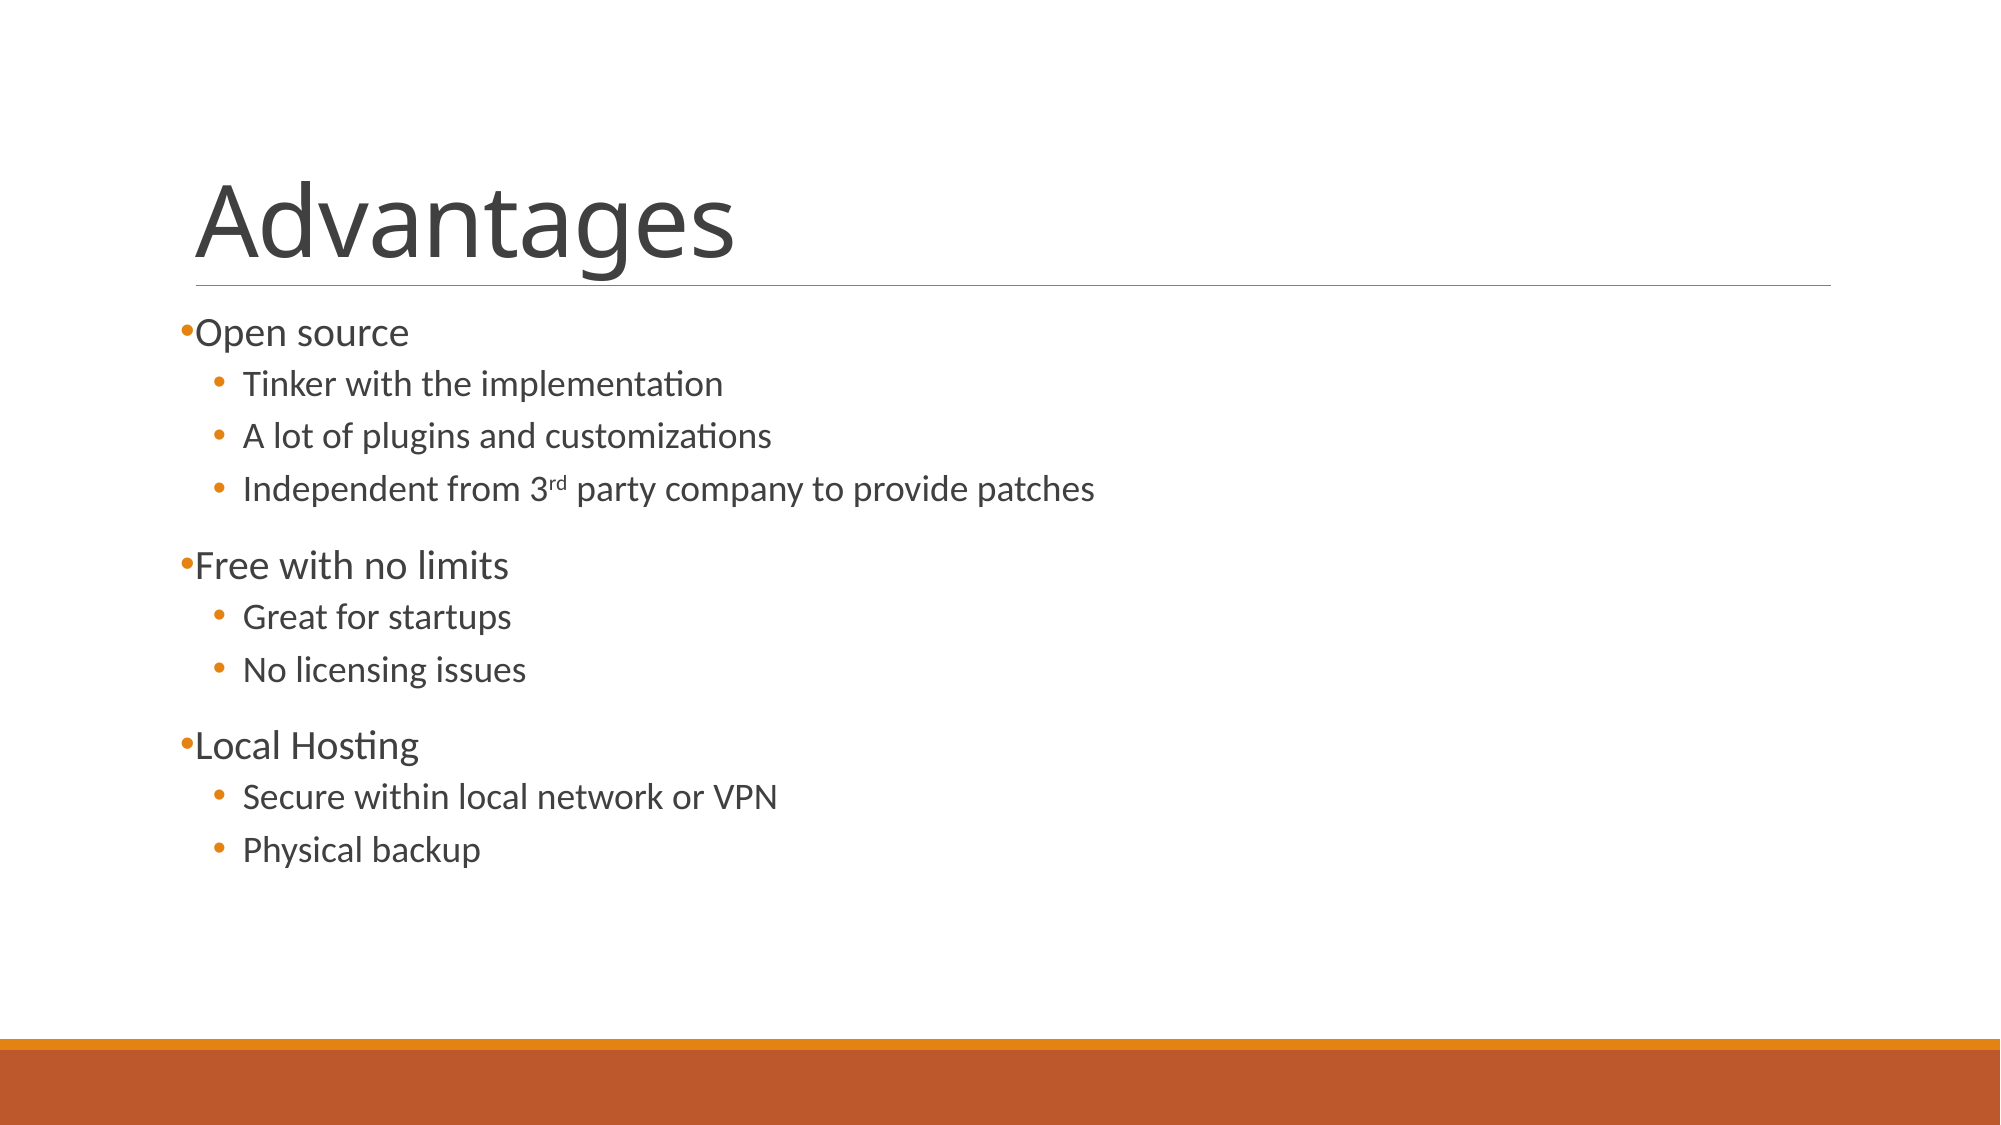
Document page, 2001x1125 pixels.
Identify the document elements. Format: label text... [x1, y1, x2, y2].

list Open source Tinker with the implementation A lot of plugins and customizations Independent from 3rd party company to provide patches Free with no limits Great for startups No licensing issues Local Hosting Secure within local network or VPN Physical backup [180, 302, 1830, 963]
title Advantages [180, 47, 1830, 285]
